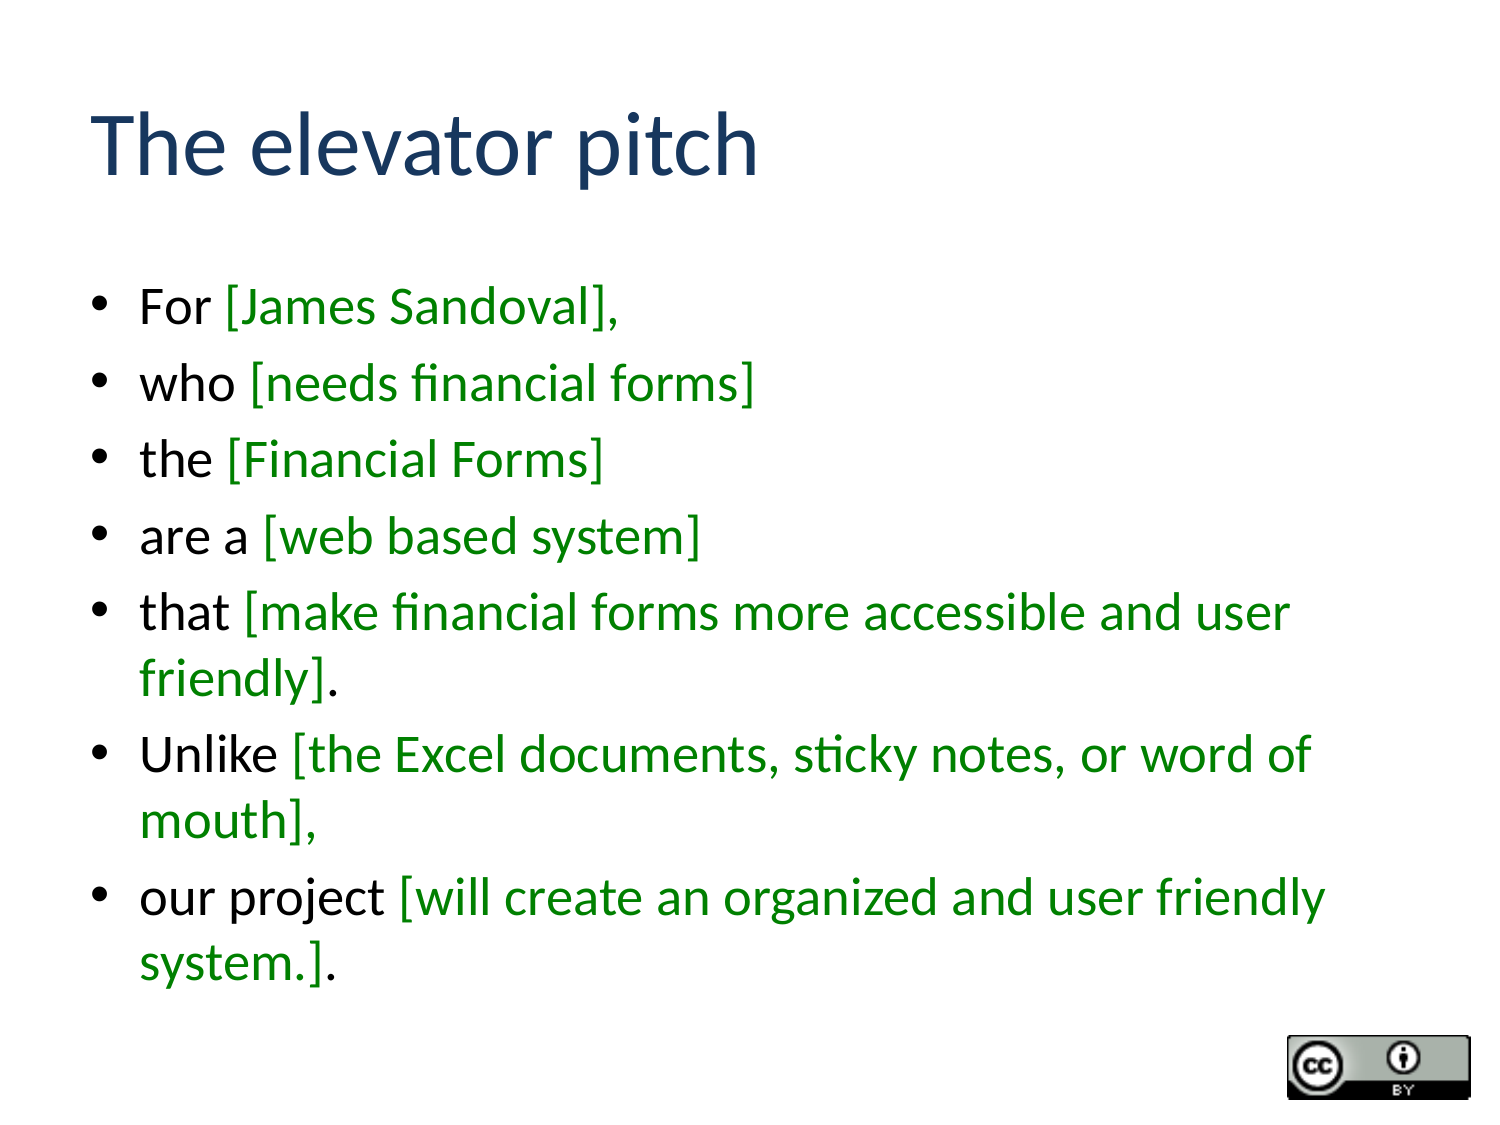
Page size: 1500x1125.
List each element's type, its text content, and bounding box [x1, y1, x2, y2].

list For [James Sandoval], who [needs financial forms] the [Financial Forms] are a [web based system] that [make financial forms more accessible and user friendly]. Unlike [the Excel documents, sticky notes, or word of mouth], our project [will create an organized and user friendly system.]. [75, 262, 1425, 1005]
picture [1287, 1035, 1471, 1100]
title The elevator pitch [75, 45, 1425, 233]
